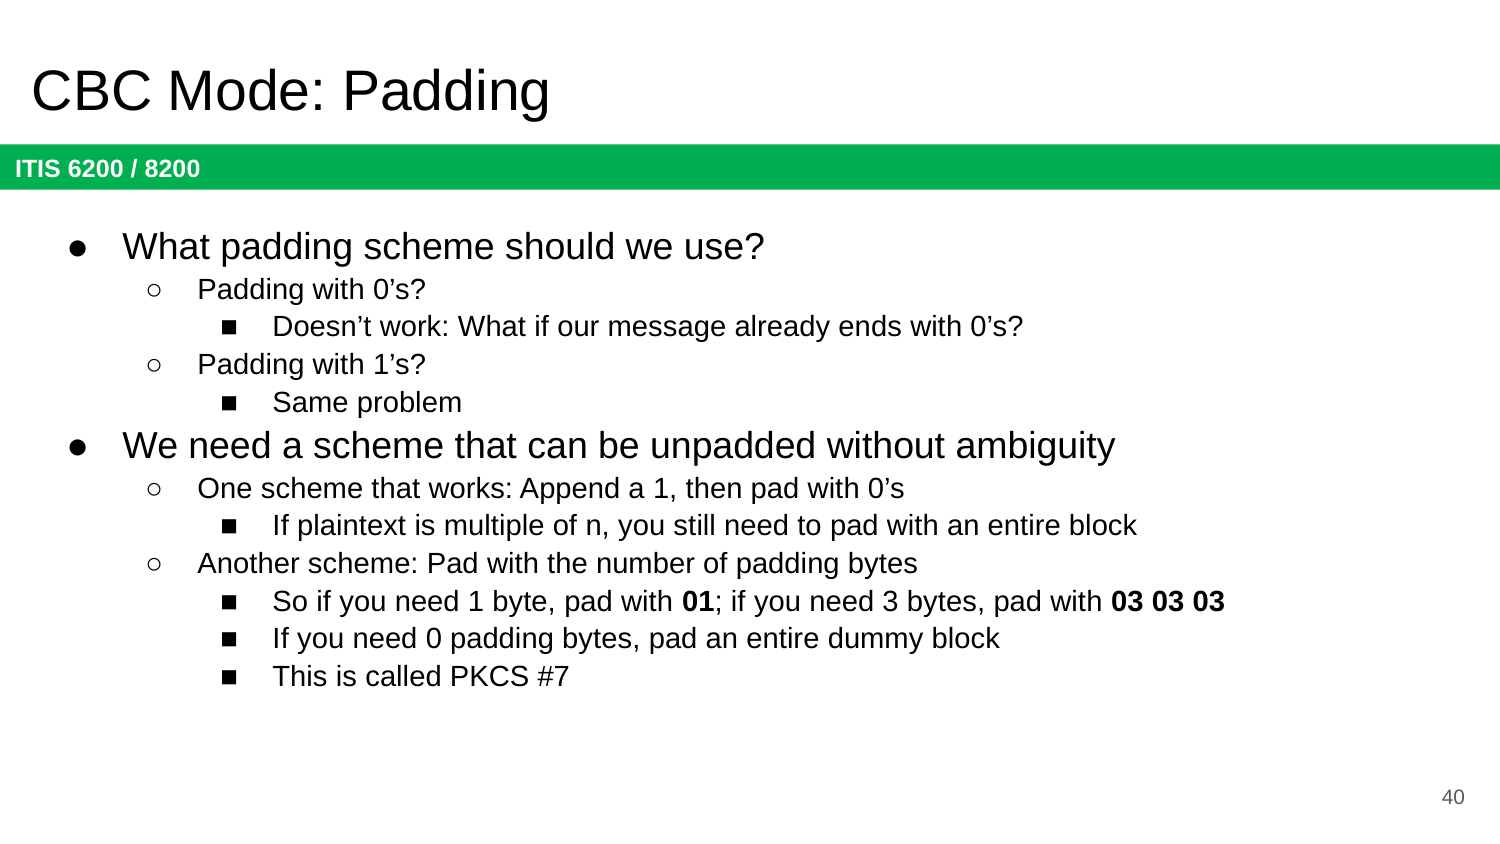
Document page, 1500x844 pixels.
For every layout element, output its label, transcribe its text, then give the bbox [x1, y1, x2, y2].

title CBC Mode: Padding [16, 44, 1415, 139]
slide_number 40 [1389, 764, 1480, 830]
list What padding scheme should we use? Padding with 0’s? Doesn’t work: What if our message already ends with 0’s? Padding with 1’s? Same problem We need a scheme that can be unpadded without ambiguity One scheme that works: Append a 1, then pad with 0’s If plaintext is multiple of n, you still need to pad with an entire block Another scheme: Pad with the number of padding bytes So if you need 1 byte, pad with 01; if you need 3 bytes, pad with 03 03 03 If you need 0 padding bytes, pad an entire dummy block This is called PKCS #7 [32, 204, 1431, 823]
